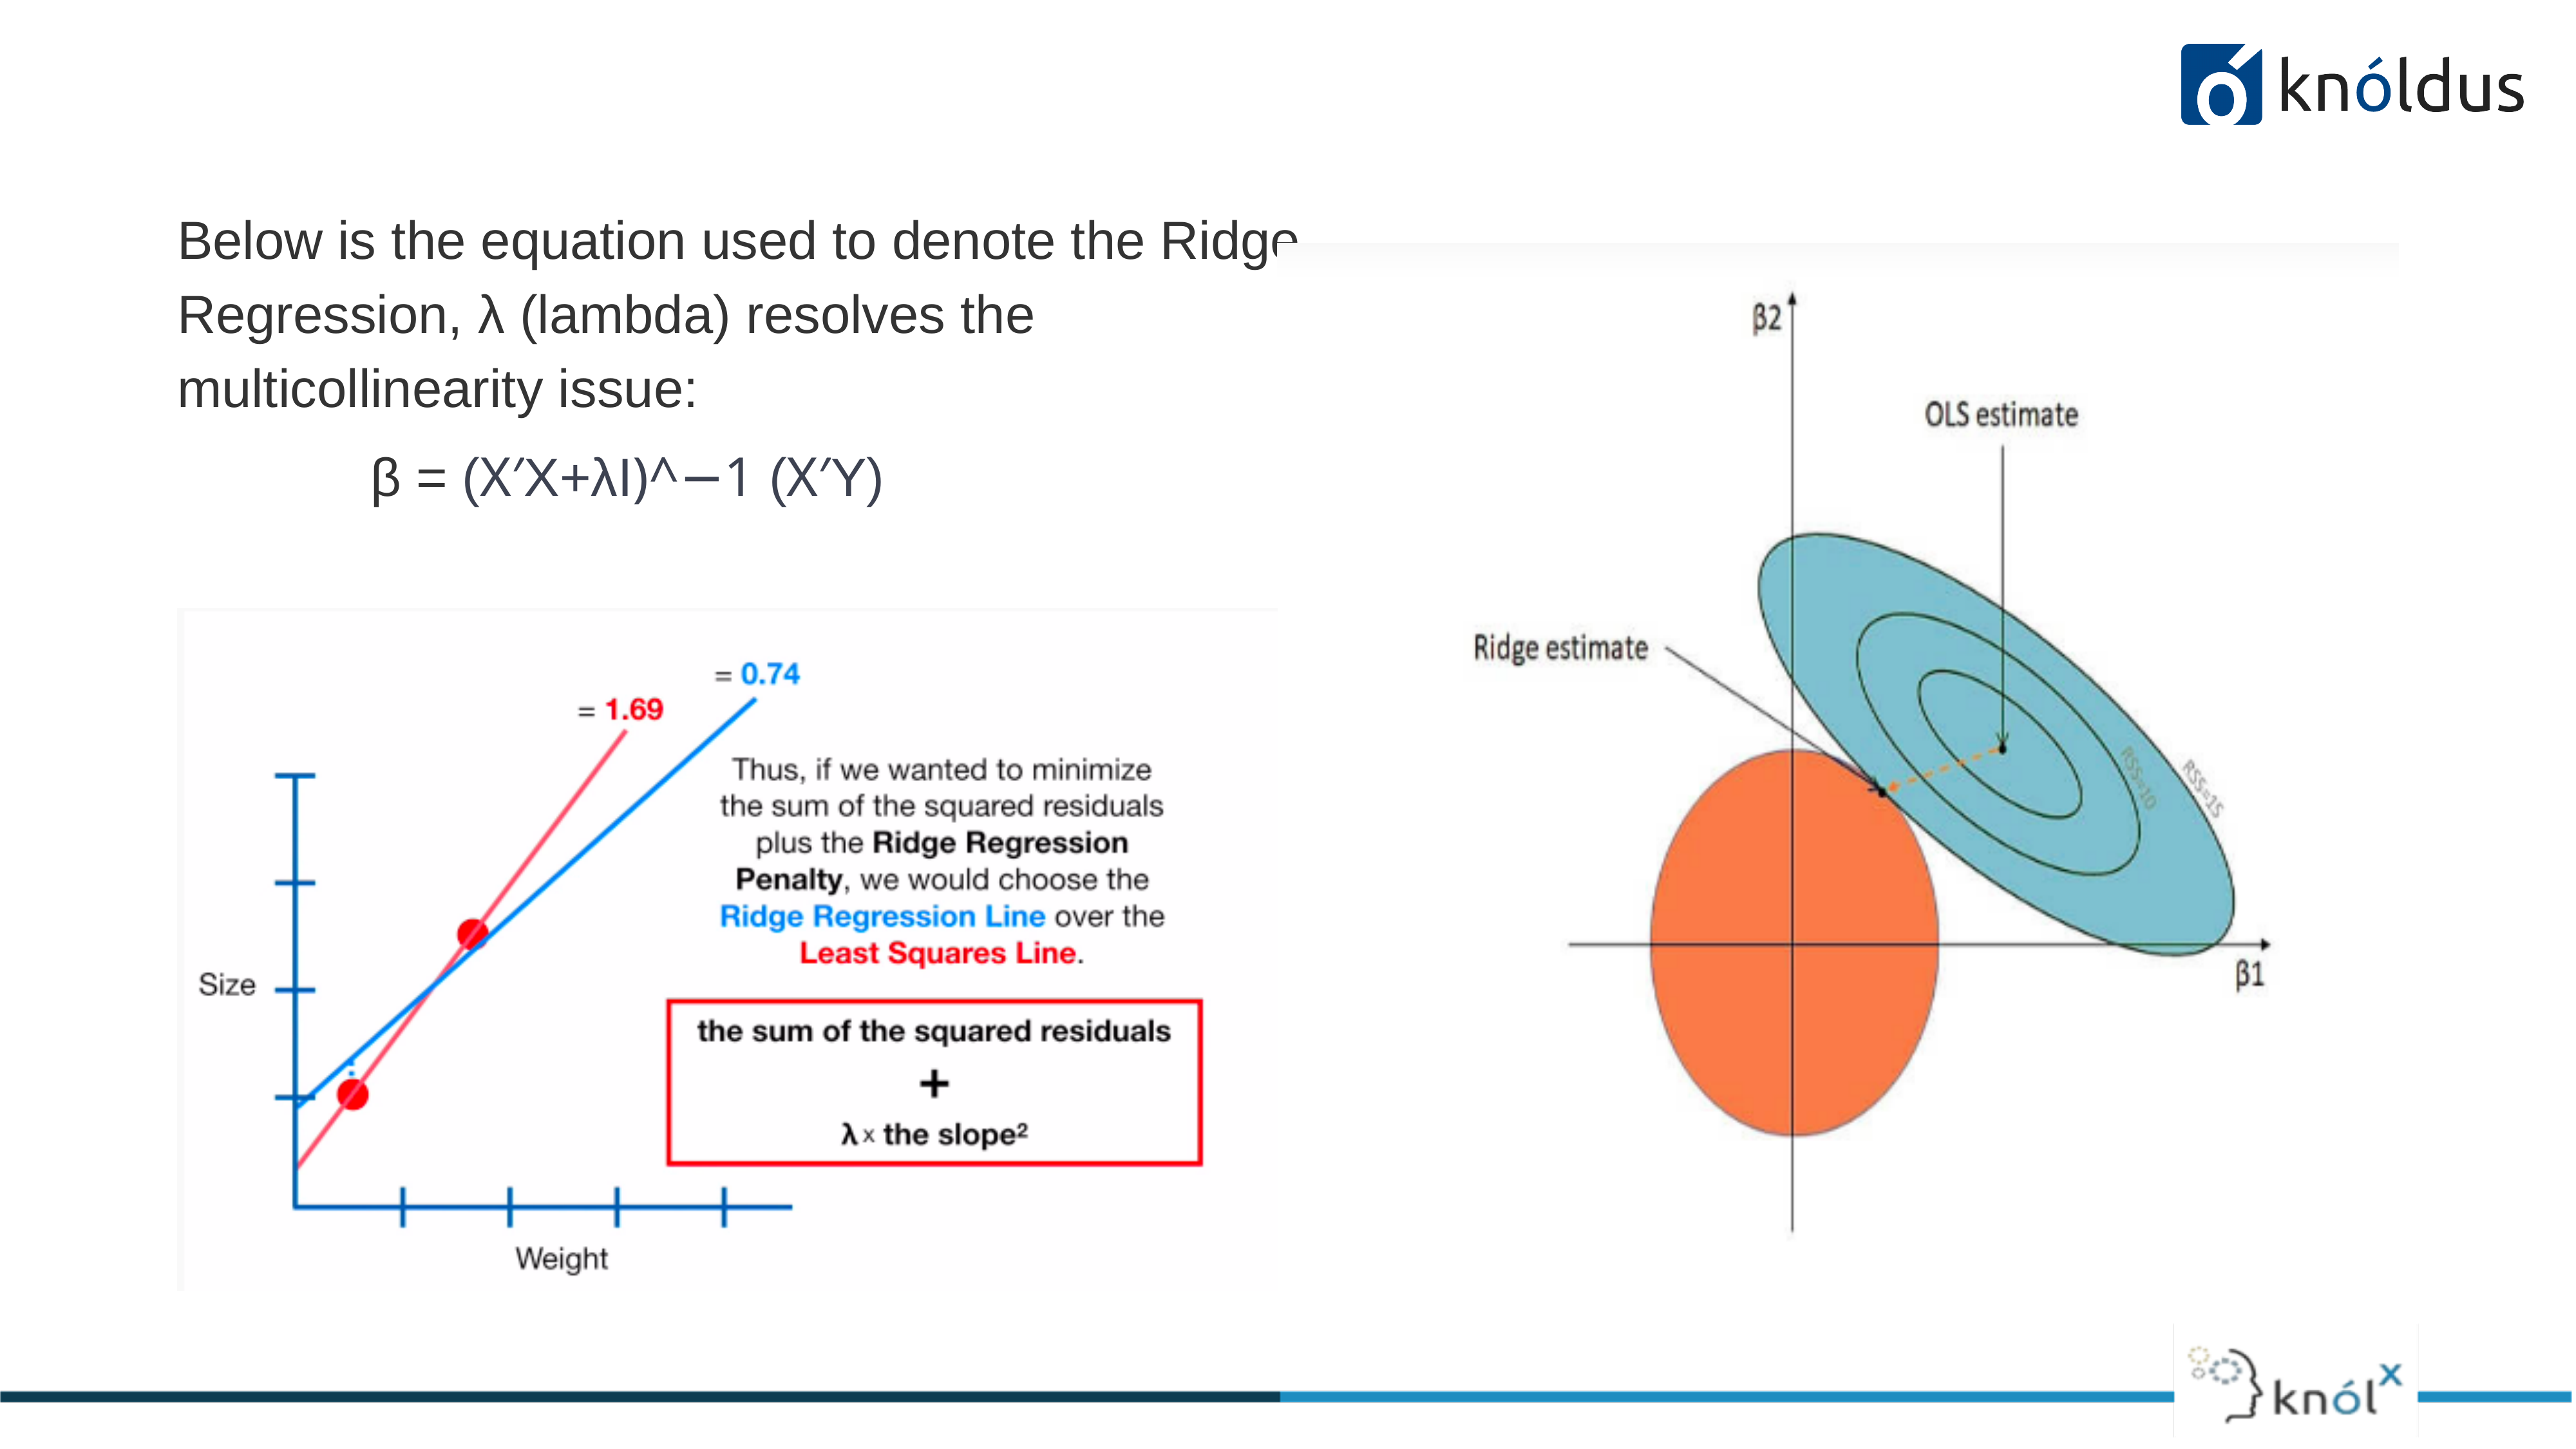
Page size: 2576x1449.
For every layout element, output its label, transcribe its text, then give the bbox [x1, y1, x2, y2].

picture [176, 243, 2400, 1291]
picture [2181, 44, 2524, 125]
picture [0, 1323, 2572, 1437]
list Below is the equation used to denote the Ridge Regression, λ (lambda) resolves the multicollinearity issue: β = (X′X+λI)^−1 (X′Y) [177, 196, 1359, 608]
